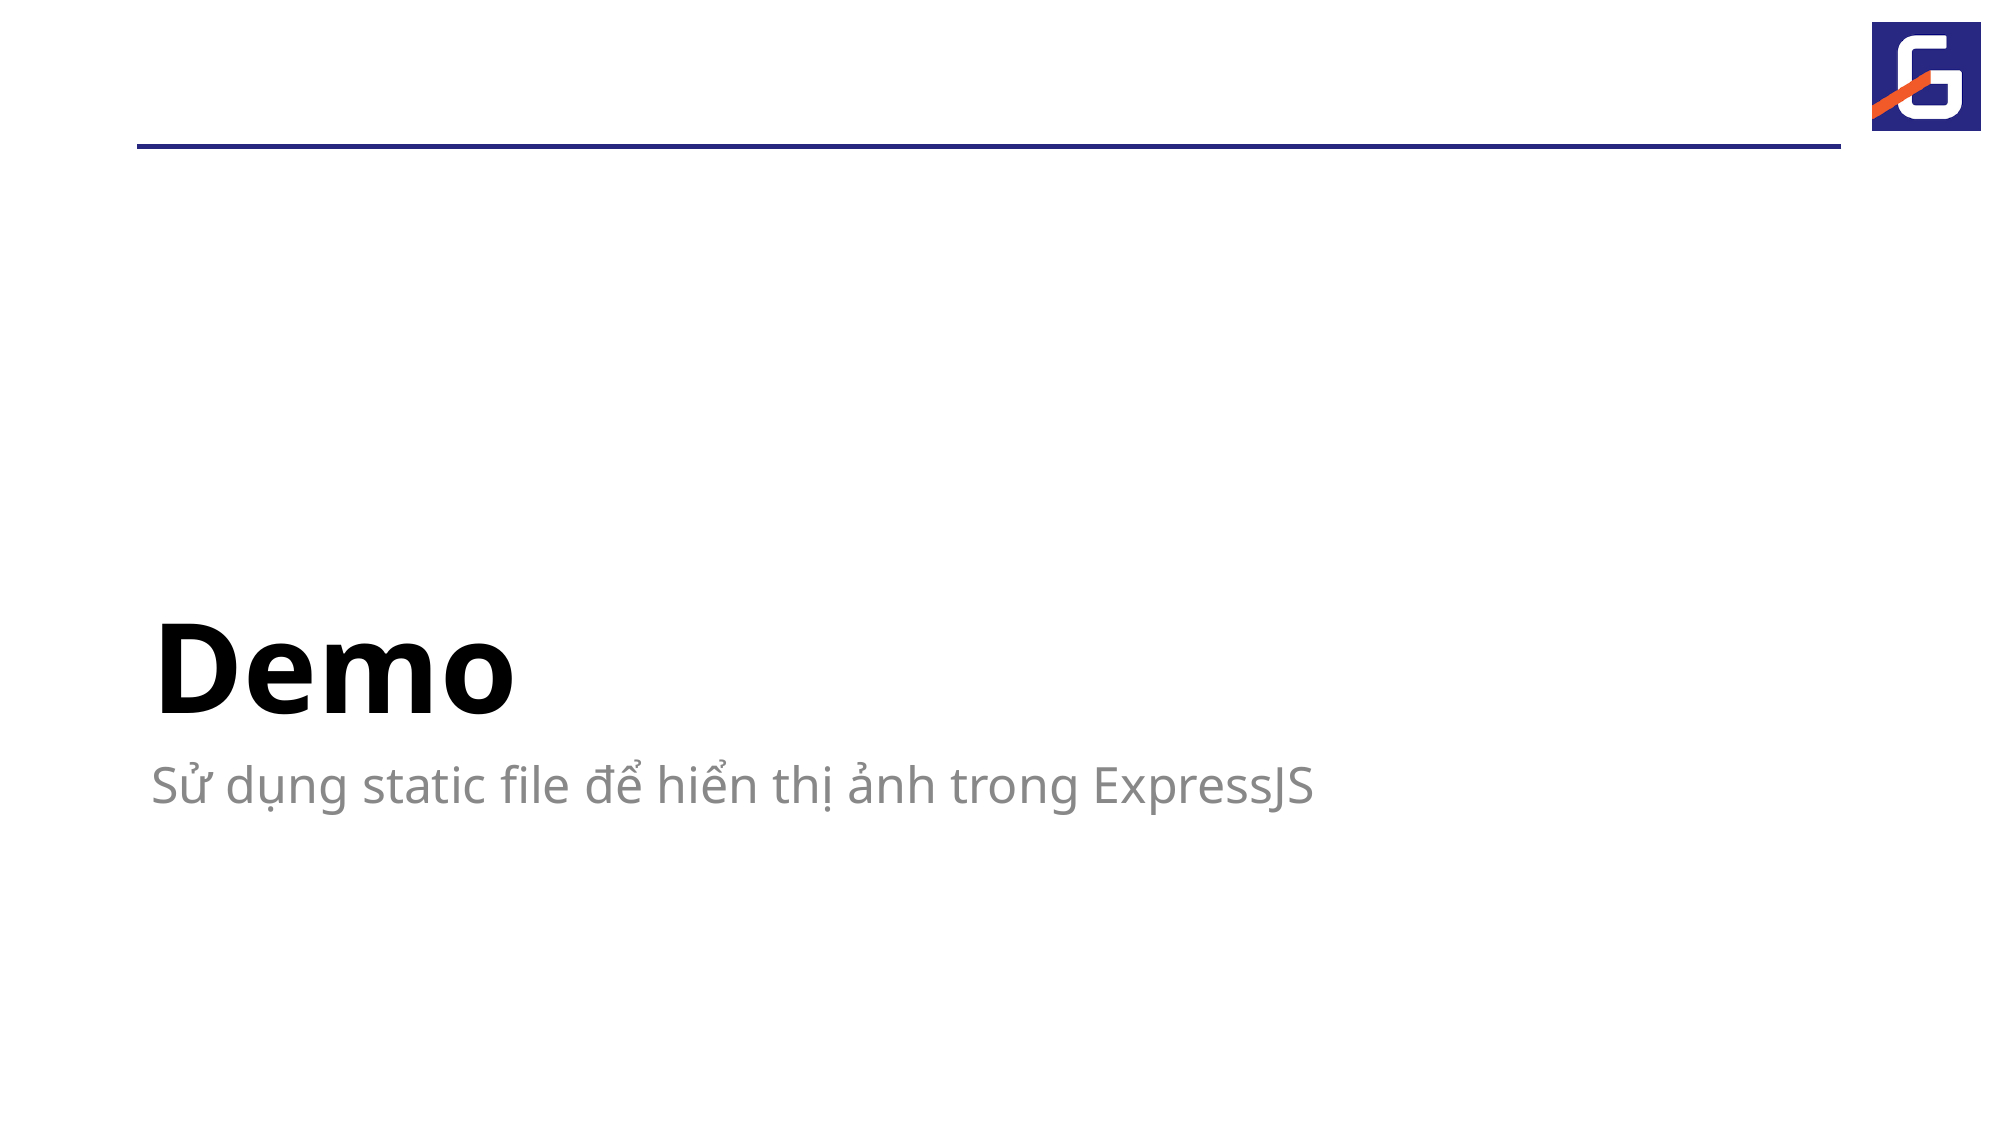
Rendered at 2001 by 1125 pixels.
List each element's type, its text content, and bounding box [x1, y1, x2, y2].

list Sử dụng static file để hiển thị ảnh trong ExpressJS [136, 752, 1862, 999]
title Demo [136, 280, 1862, 749]
picture [1872, 22, 1981, 131]
